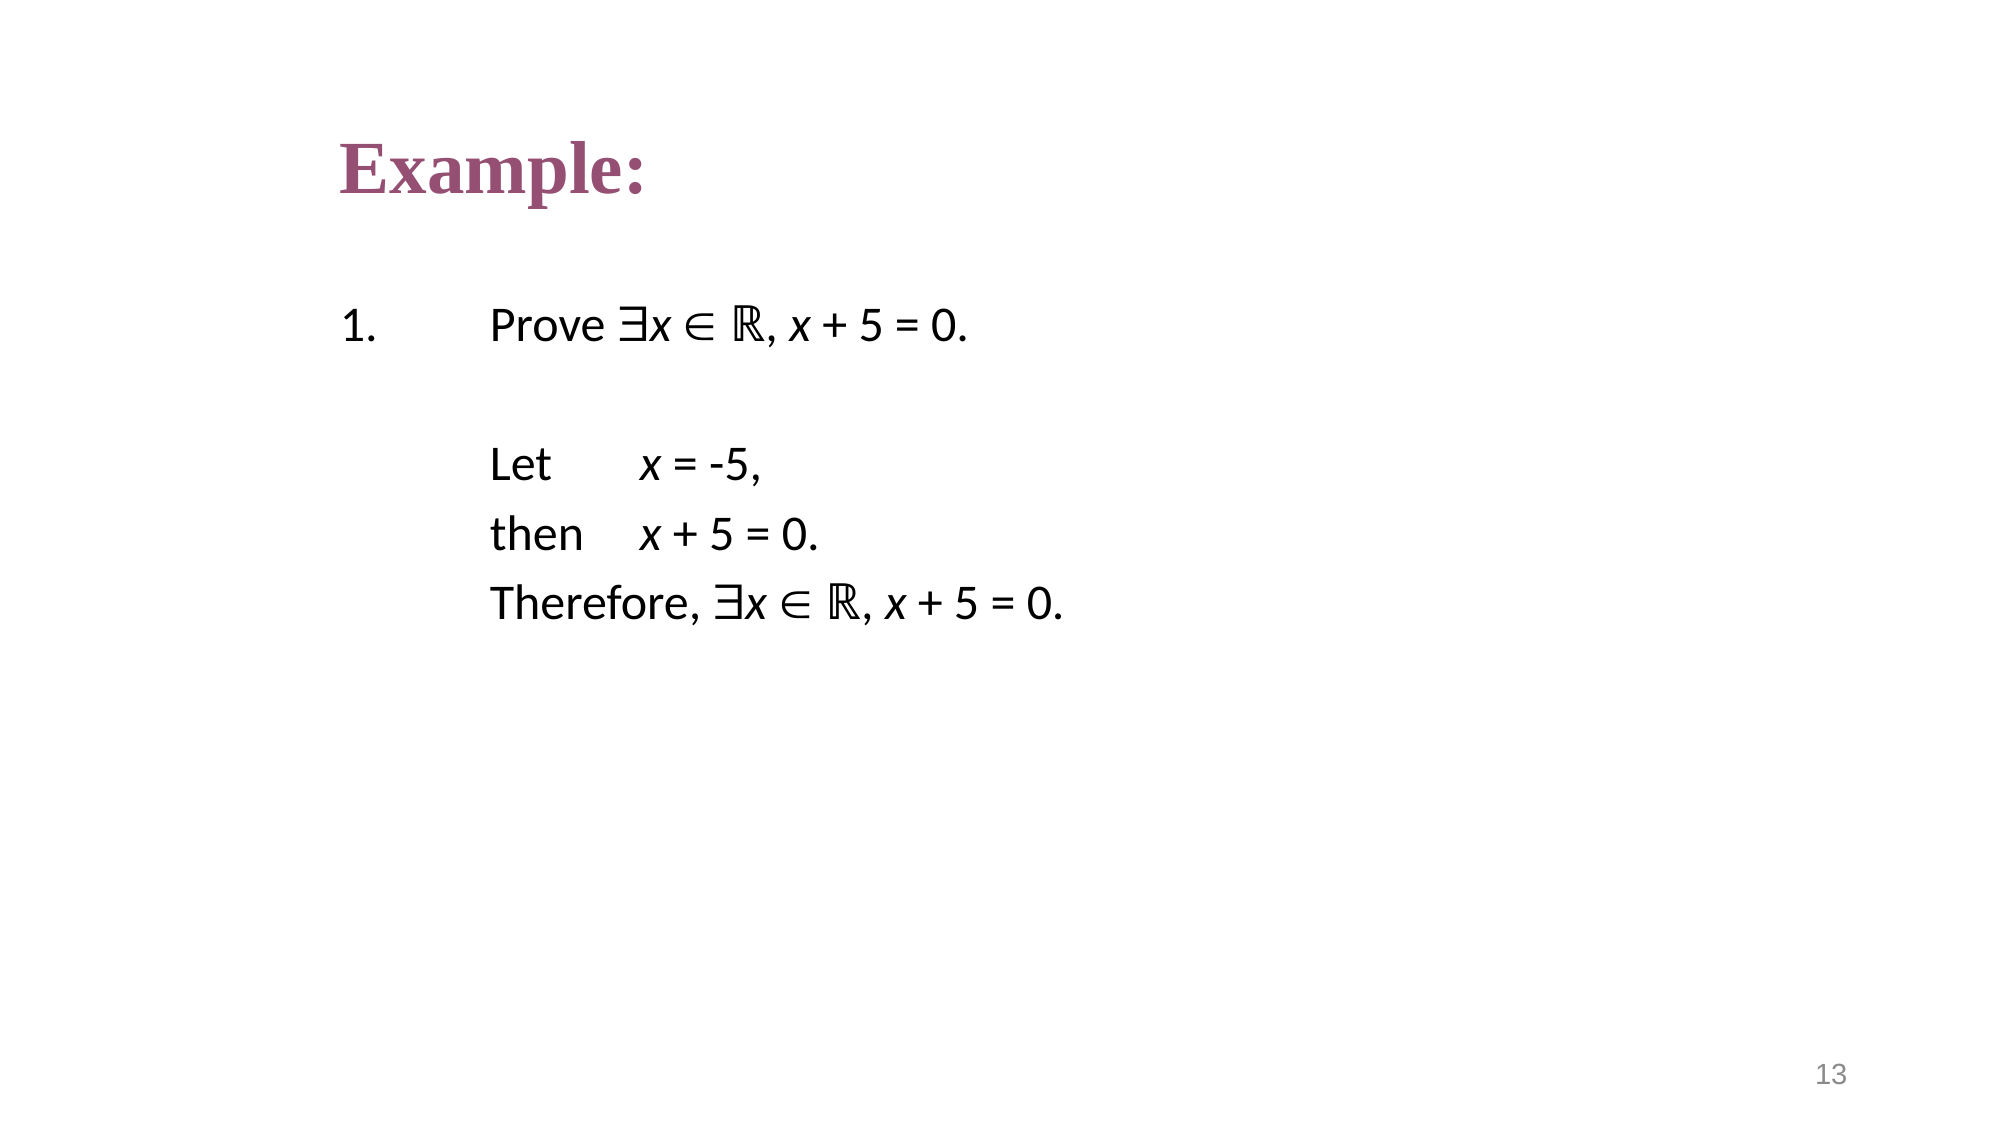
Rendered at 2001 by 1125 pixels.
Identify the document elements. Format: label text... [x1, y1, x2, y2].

title Example: [324, 76, 1675, 264]
slide_number 13 [1412, 1042, 1863, 1103]
list 1. Prove x  ℝ, x + 5 = 0. Let x = -5, then x + 5 = 0. Therefore, x  ℝ, x + 5 = 0. [324, 290, 1675, 1034]
